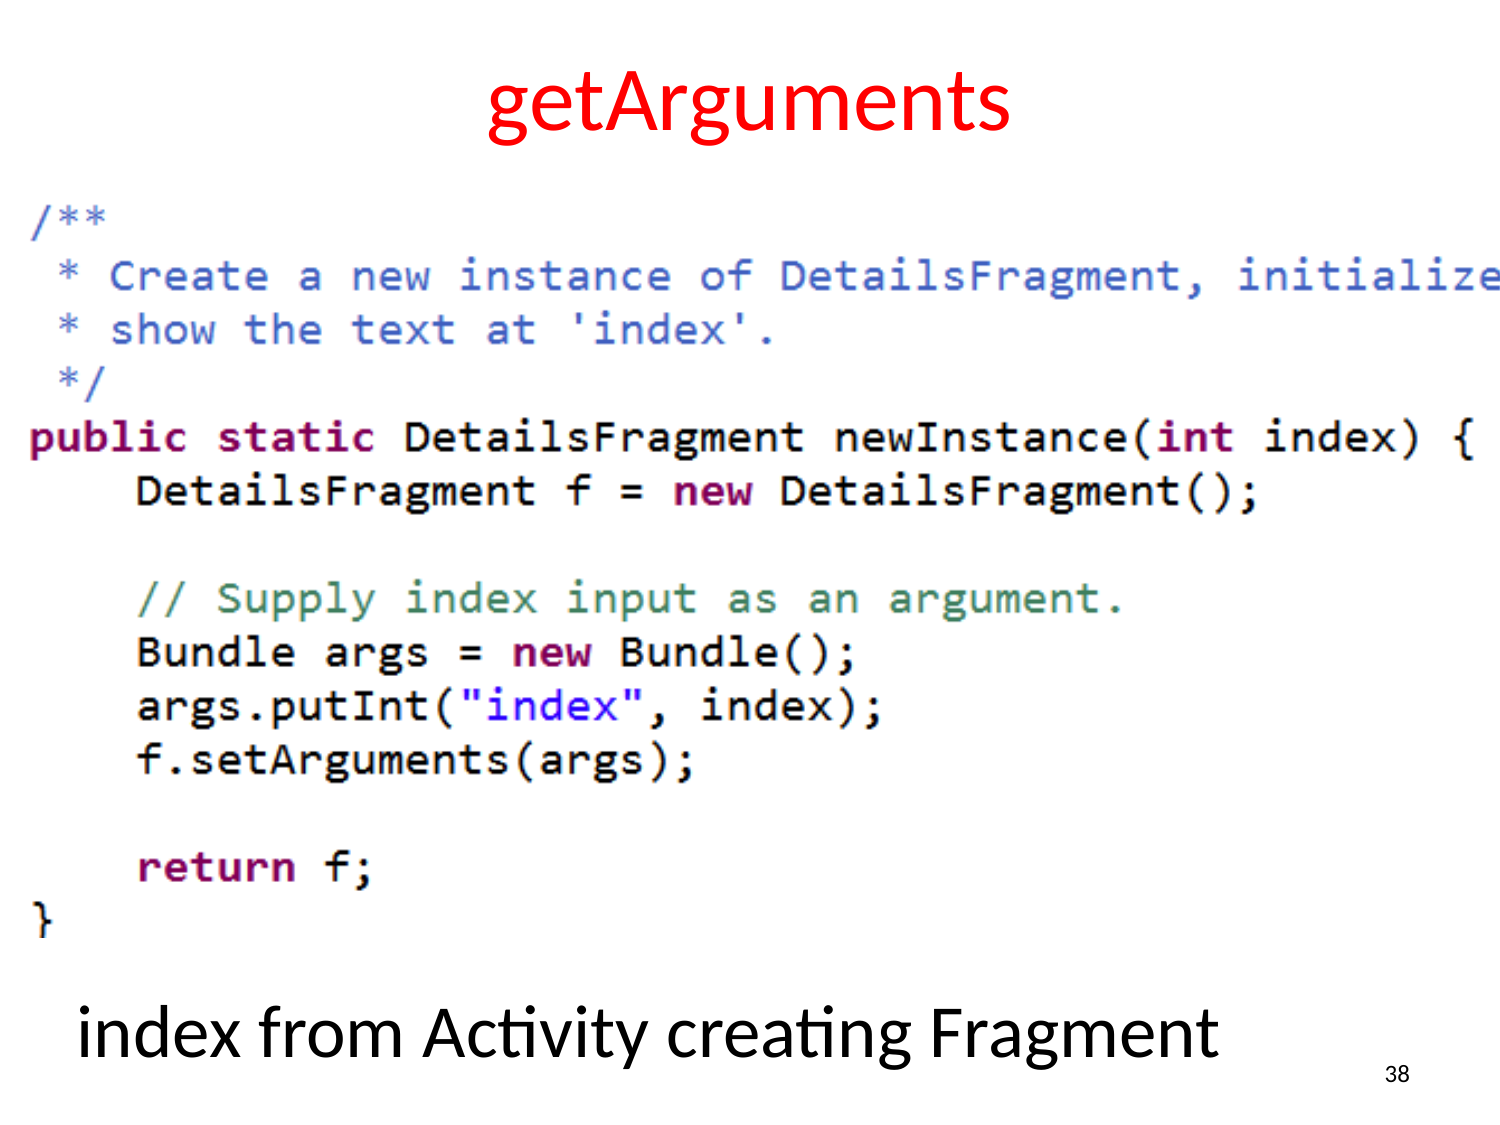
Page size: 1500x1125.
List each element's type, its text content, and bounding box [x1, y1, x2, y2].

title getArguments [75, 0, 1425, 188]
slide_number 38 [1074, 1042, 1425, 1103]
picture [20, 199, 1500, 938]
text_box index from Activity creating Fragment [61, 975, 1237, 1080]
